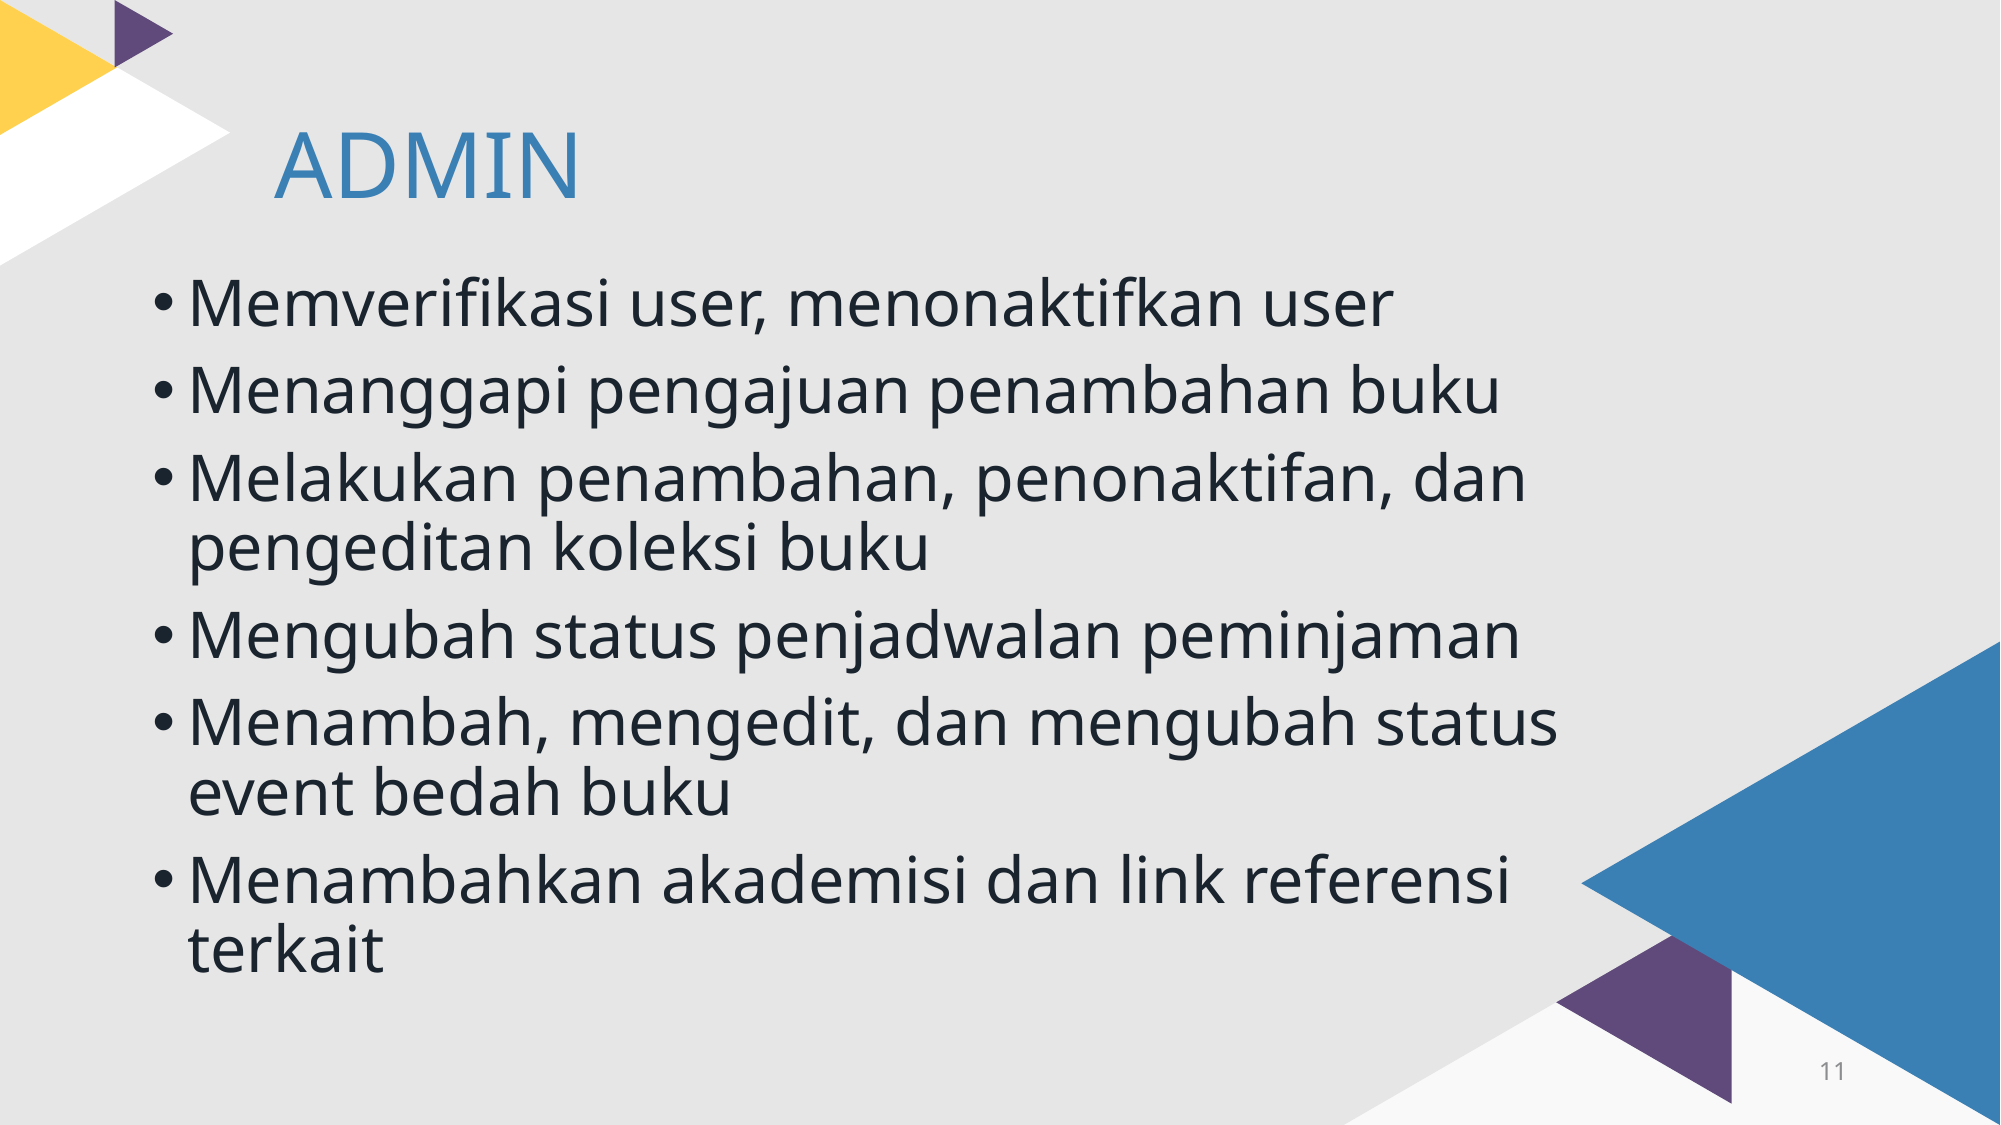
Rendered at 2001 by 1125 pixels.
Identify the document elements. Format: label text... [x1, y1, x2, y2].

title ADMIN [259, 59, 1863, 278]
list Memverifikasi user, menonaktifkan user Menanggapi pengajuan penambahan buku Melakukan penambahan, penonaktifan, dan pengeditan koleksi buku Mengubah status penjadwalan peminjaman Menambah, mengedit, dan mengubah status event bedah buku Menambahkan akademisi dan link referensi terkait [137, 263, 1664, 1007]
slide_number 11 [1412, 1042, 1863, 1103]
